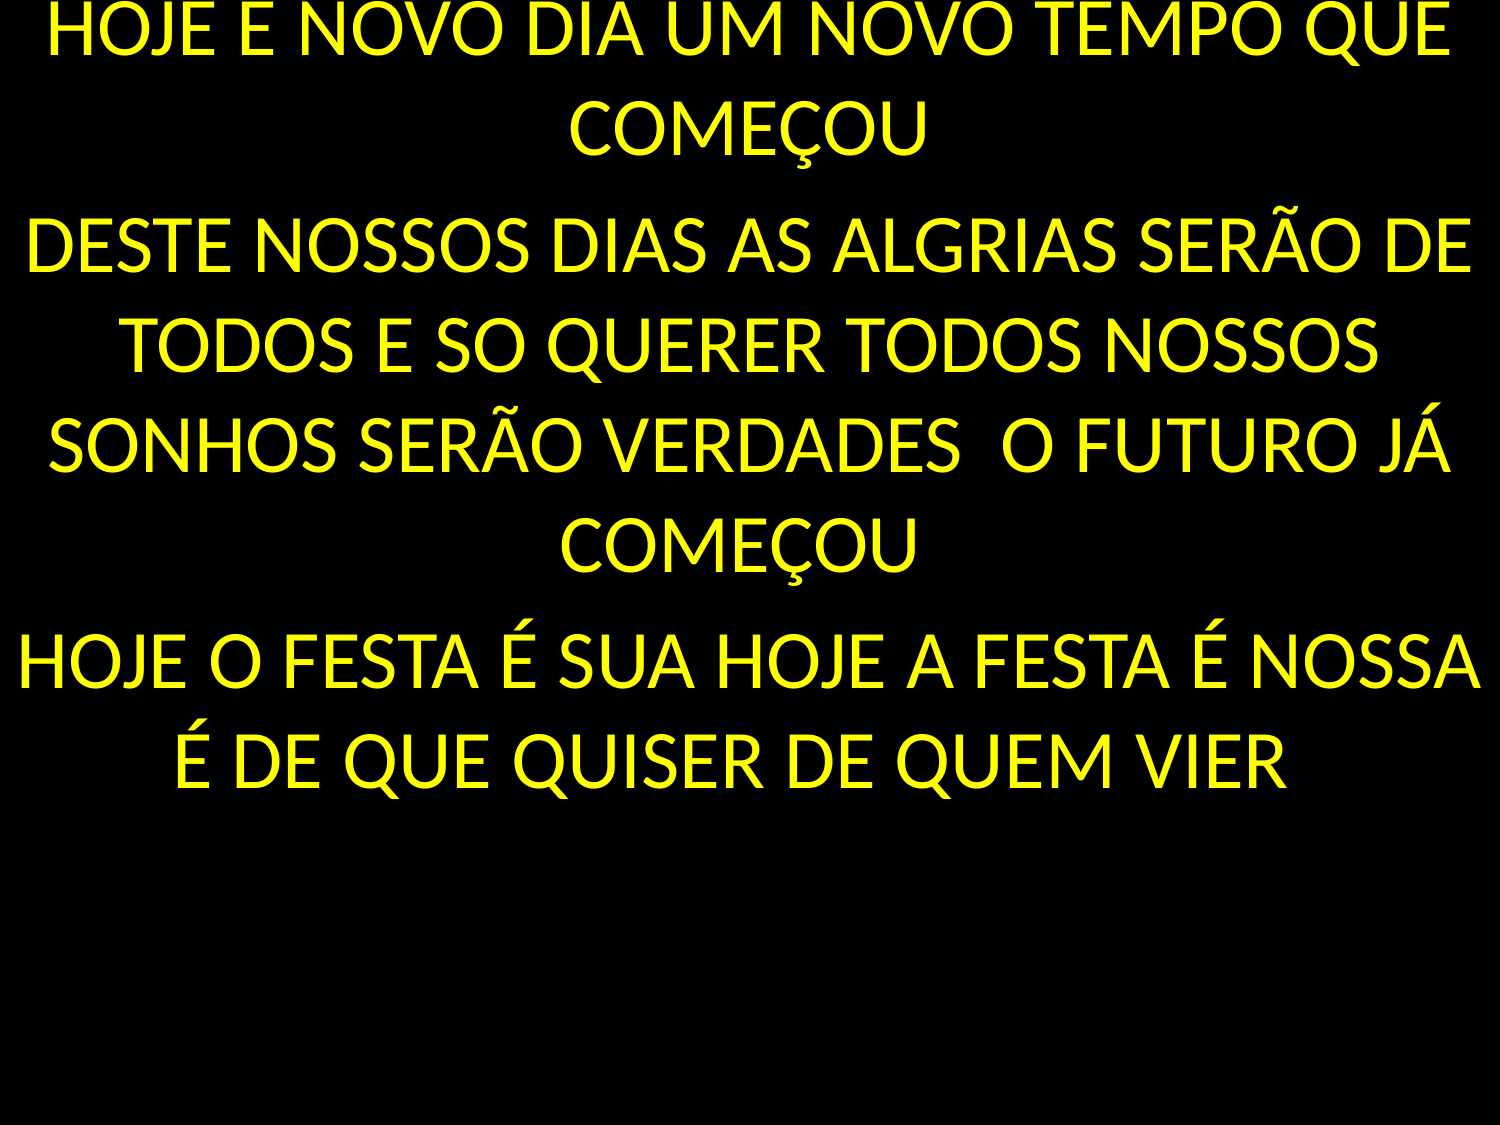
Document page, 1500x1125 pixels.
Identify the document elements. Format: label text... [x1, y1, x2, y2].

subtitle HOJE É NOVO DIA UM NOVO TEMPO QUE COMEÇOU DESTE NOSSOS DIAS AS ALGRIAS SERÃO DE TODOS E SO QUERER TODOS NOSSOS SONHOS SERÃO VERDADES O FUTURO JÁ COMEÇOU HOJE O FESTA É SUA HOJE A FESTA É NOSSA É DE QUE QUISER DE QUEM VIER [0, 0, 1500, 1125]
